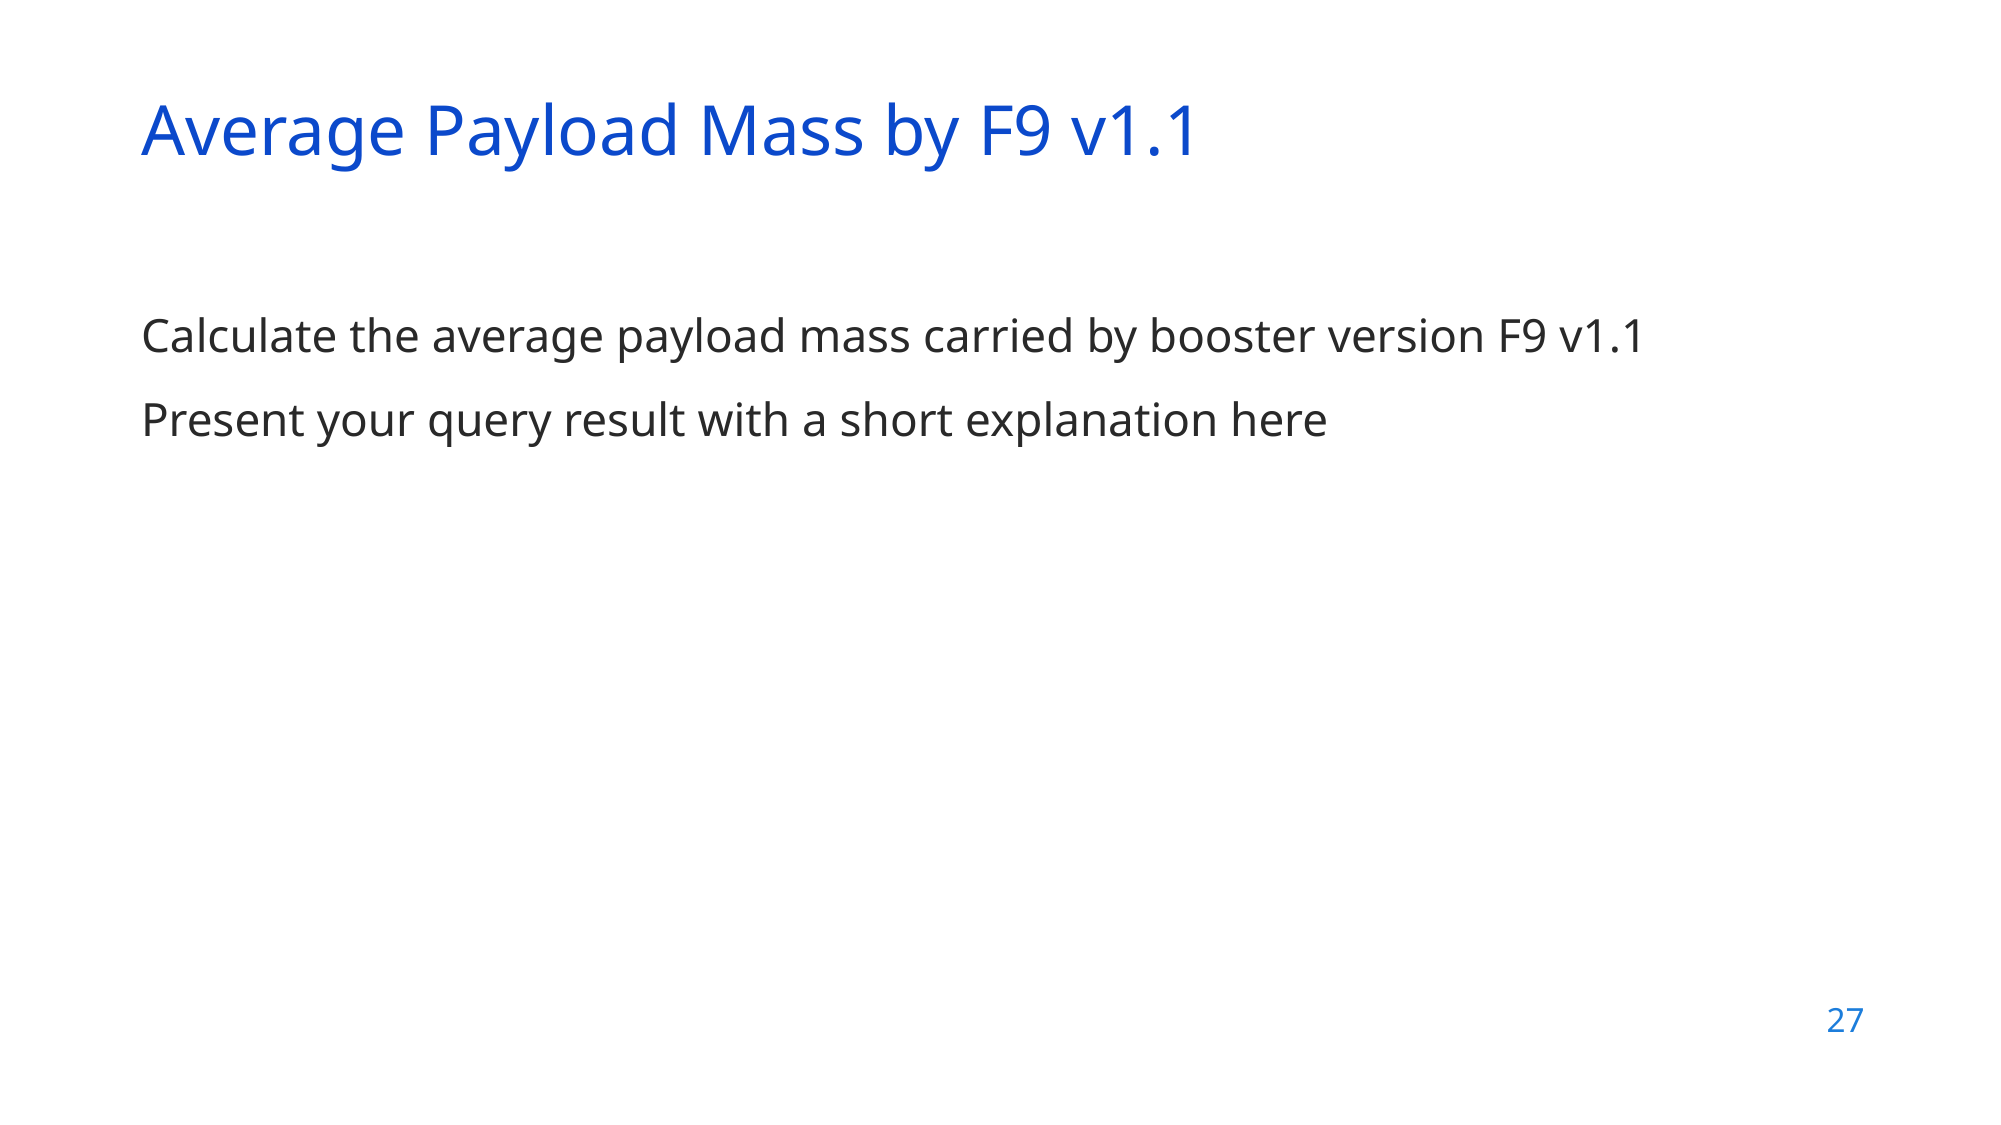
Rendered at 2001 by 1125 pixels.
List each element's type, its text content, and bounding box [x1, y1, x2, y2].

list Calculate the average payload mass carried by booster version F9 v1.1 Present your query result with a short explanation here [126, 299, 1725, 1014]
text_box Average Payload Mass by F9 v1.1 [126, 88, 1852, 179]
slide_number 27 [1429, 988, 1880, 1055]
